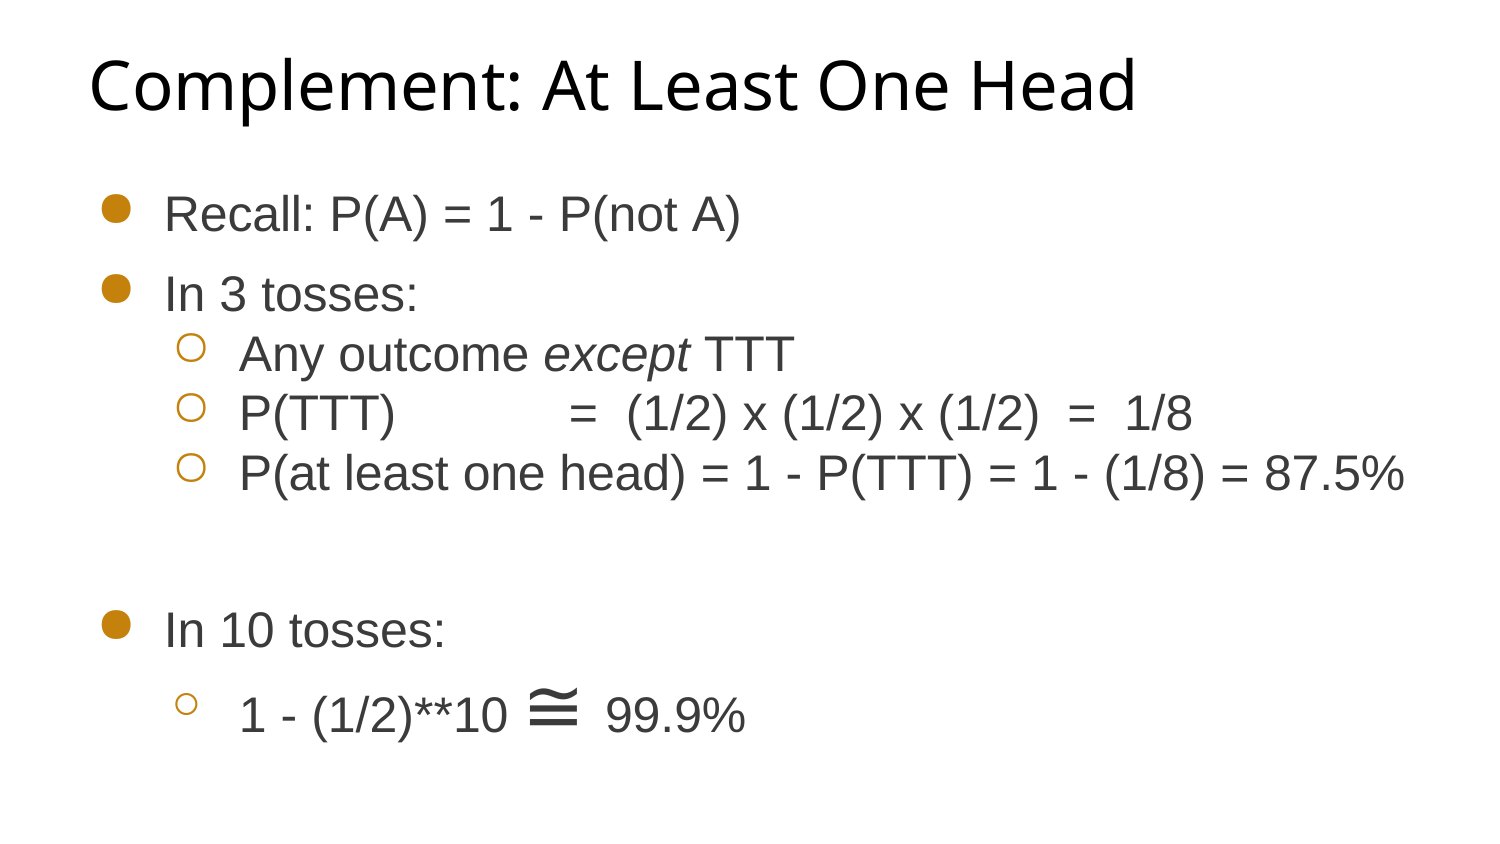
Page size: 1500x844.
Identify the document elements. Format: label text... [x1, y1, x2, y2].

text_box Recall: P(A) = 1 - P(not A) In 3 tosses: Any outcome except TTT P(TTT) = (1/2) x (1/2) x (1/2) = 1/8 P(at least one head) = 1 - P(TTT) = 1 - (1/8) = 87.5% In 10 tosses: 1 - (1/2)**10 ≅ 99.9% [94, 158, 1408, 748]
title Complement: At Least One Head [86, 10, 1254, 154]
